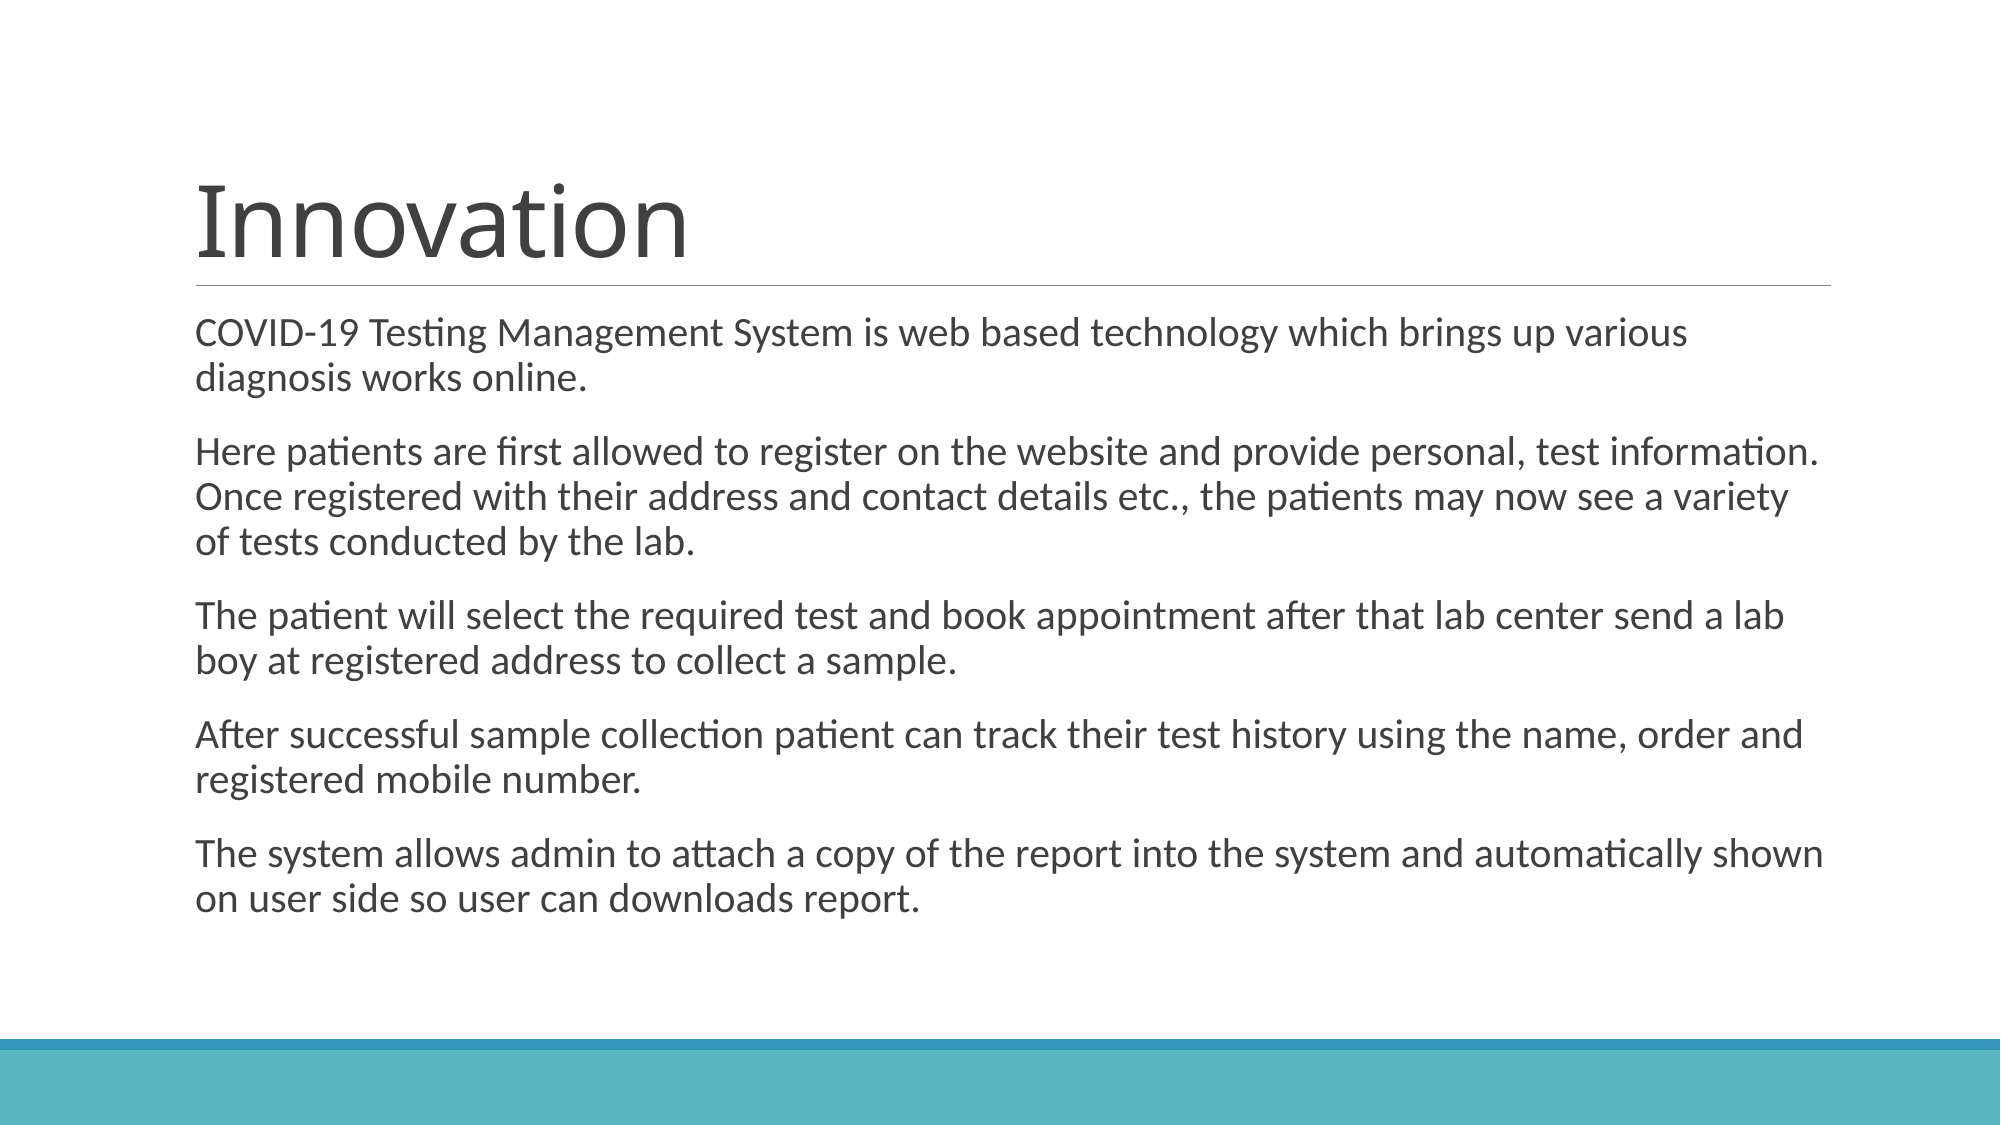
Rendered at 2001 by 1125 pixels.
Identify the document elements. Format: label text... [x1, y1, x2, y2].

list COVID-19 Testing Management System is web based technology which brings up various diagnosis works online. Here patients are first allowed to register on the website and provide personal, test information. Once registered with their address and contact details etc., the patients may now see a variety of tests conducted by the lab. The patient will select the required test and book appointment after that lab center send a lab boy at registered address to collect a sample. After successful sample collection patient can track their test history using the name, order and registered mobile number. The system allows admin to attach a copy of the report into the system and automatically shown on user side so user can downloads report. [180, 302, 1830, 963]
title Innovation [180, 47, 1830, 285]
